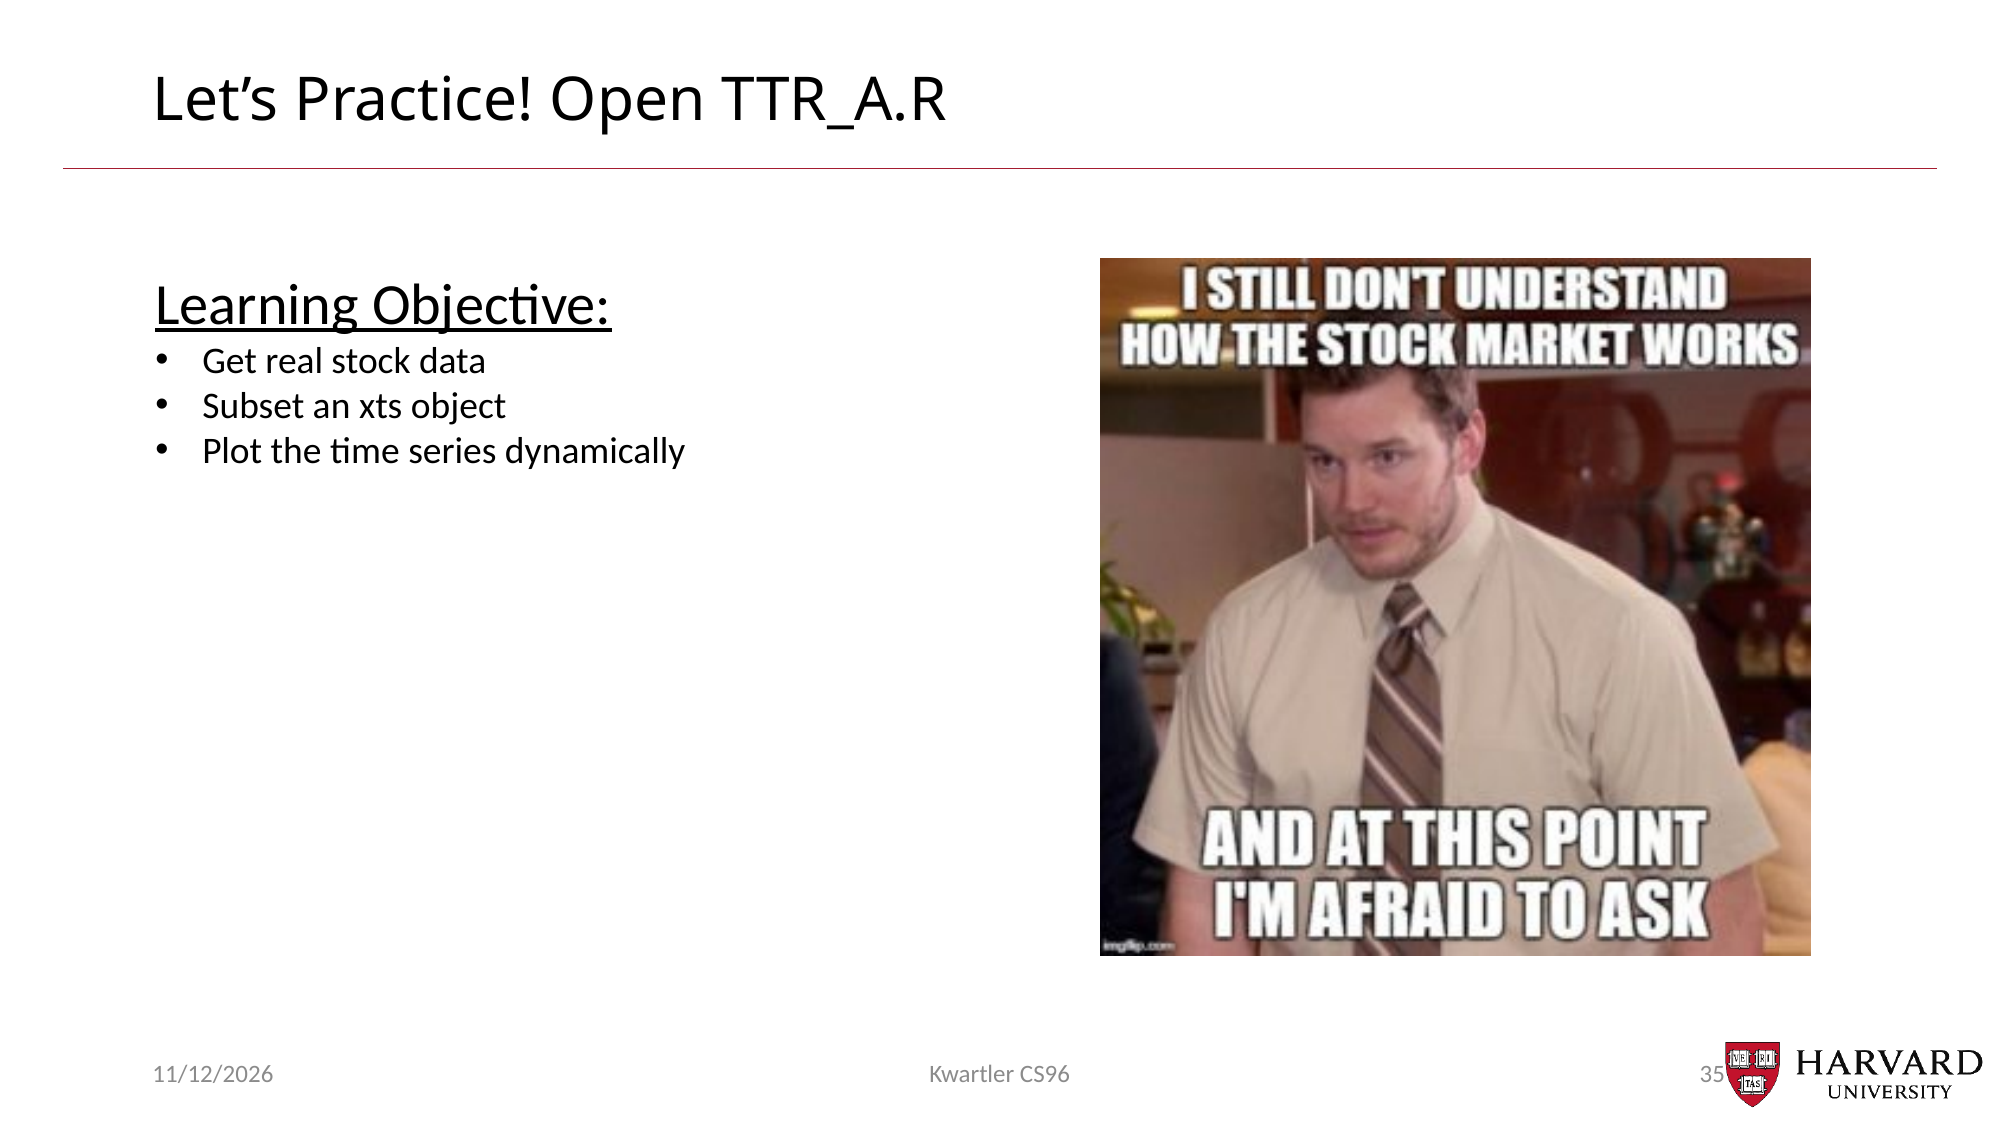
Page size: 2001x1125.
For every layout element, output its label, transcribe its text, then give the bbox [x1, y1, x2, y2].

footer Kwartler CS96 [662, 1042, 1338, 1103]
picture [1099, 258, 1811, 956]
text_box 35 [1412, 1042, 1741, 1103]
title Let’s Practice! Open TTR_A.R [137, 59, 1863, 142]
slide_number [137, 1042, 588, 1103]
picture [1703, 1024, 2001, 1125]
text_box Learning Objective: Get real stock data Subset an xts object Plot the time series dynamically [140, 258, 701, 479]
